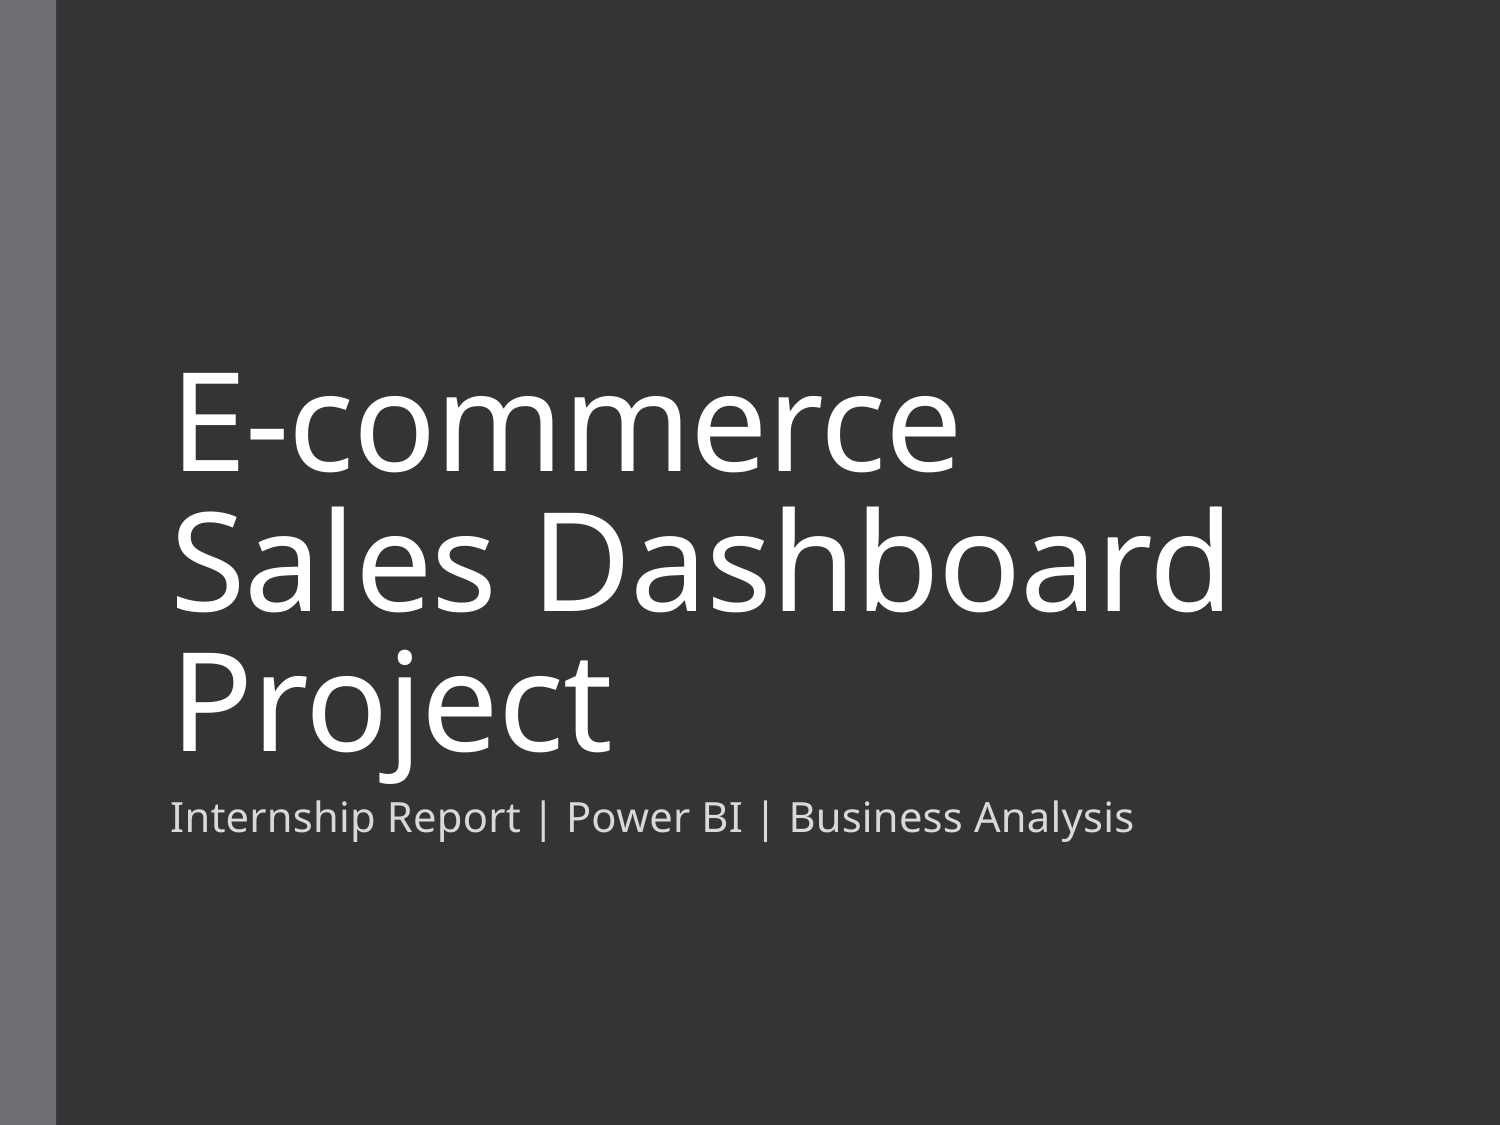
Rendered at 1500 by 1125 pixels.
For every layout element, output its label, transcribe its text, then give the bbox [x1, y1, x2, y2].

subtitle Internship Report | Power BI | Business Analysis [155, 787, 1314, 1065]
title E-commerce Sales Dashboard Project [155, 124, 1314, 787]
